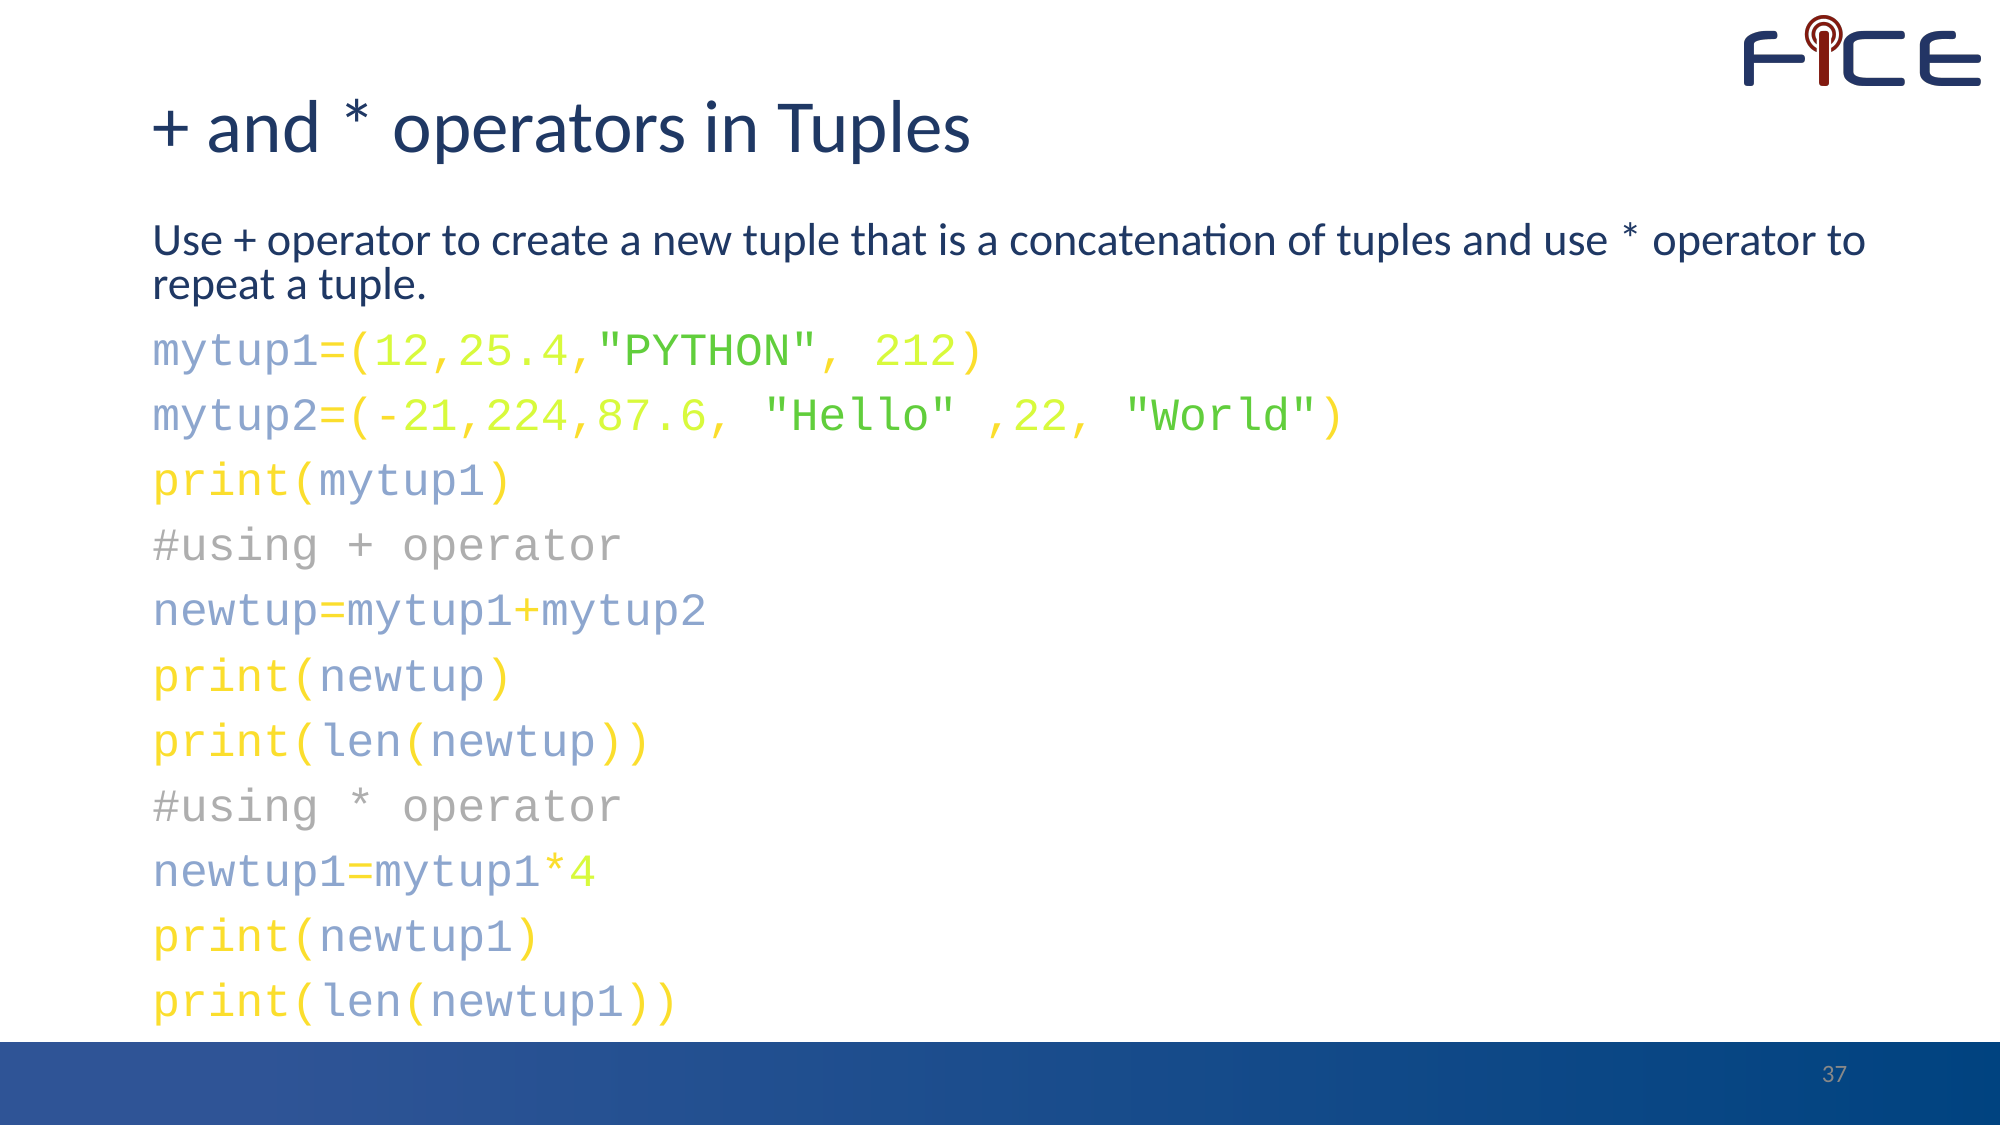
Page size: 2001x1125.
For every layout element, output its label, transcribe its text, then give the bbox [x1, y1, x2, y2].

picture [1744, 15, 1981, 86]
slide_number 37 [1412, 1042, 1863, 1103]
title + and * operators in Tuples [137, 20, 1863, 212]
list Use + operator to create a new tuple that is a concatenation of tuples and use * operator to repeat a tuple. mytup1=(12,25.4,"PYTHON", 212) mytup2=(-21,224,87.6, "Hello" ,22, "World") print(mytup1) #using + operator newtup=mytup1+mytup2 print(newtup) print(len(newtup)) #using * operator newtup1=mytup1*4 print(newtup1) print(len(newtup1)) [137, 212, 1888, 1043]
